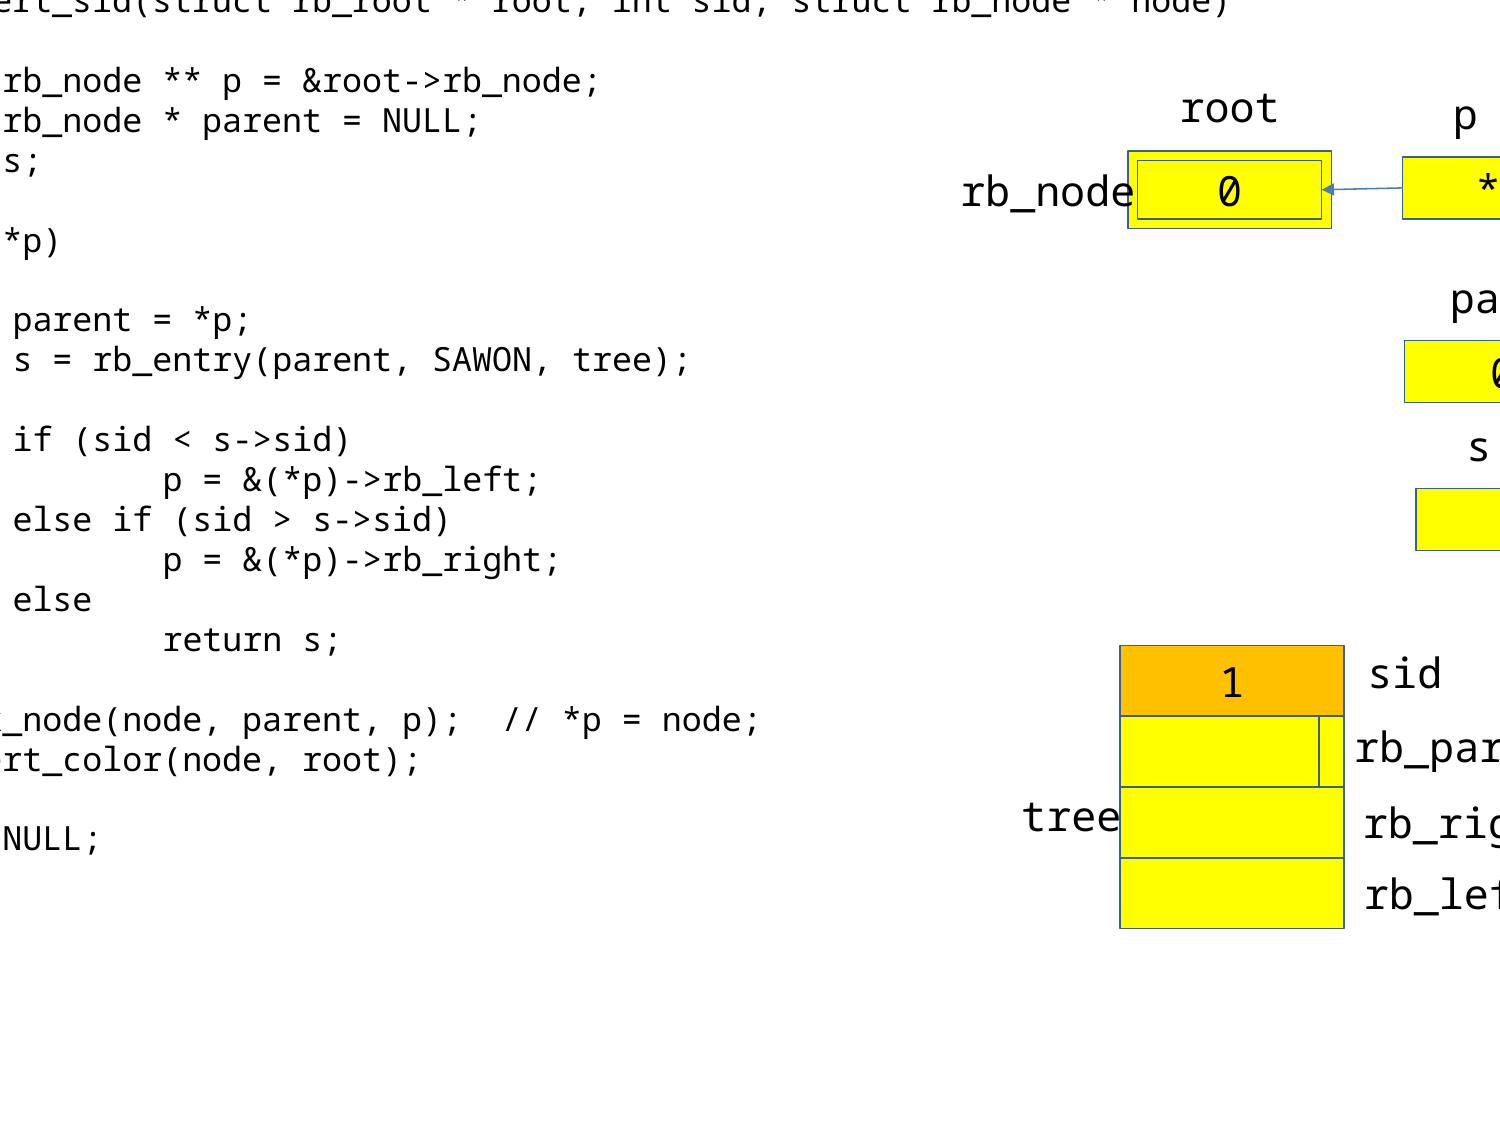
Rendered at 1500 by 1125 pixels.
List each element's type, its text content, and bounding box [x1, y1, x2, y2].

text_box 1 [1118, 643, 1346, 718]
text_box [1414, 487, 1500, 553]
text_box rb_node [945, 156, 1151, 222]
text_box root [1164, 73, 1295, 139]
text_box p [1438, 80, 1493, 146]
text_box [1118, 718, 1317, 785]
text_box parent [1435, 263, 1500, 329]
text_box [1321, 187, 1403, 191]
text_box tree [1006, 782, 1136, 848]
text_box s [1451, 412, 1500, 477]
text_box 0 [1151, 159, 1324, 221]
text_box [1118, 856, 1346, 931]
text_box ** [1400, 155, 1500, 221]
text_box [1126, 149, 1333, 186]
text_box SAWON * rb_insert_sid(struct rb_root * root, int sid, struct rb_node * node) { struct rb_node ** p = &root->rb_node; struct rb_node * parent = NULL; SAWON *s; while (*p) { parent = *p; s = rb_entry(parent, SAWON, tree); if (sid < s->sid) p = &(*p)->rb_left; else if (sid > s->sid) p = &(*p)->rb_right; else return s; } rb_link_node(node, parent, p); // *p = node; rb_insert_color(node, root); return NULL; } [0, 0, 1248, 905]
text_box rb_parent_color [1339, 713, 1500, 778]
text_box sid [1352, 639, 1458, 705]
text_box rb_right [1348, 789, 1500, 855]
text_box [1317, 718, 1346, 789]
text_box 0 [1402, 338, 1500, 404]
text_box [1118, 785, 1346, 856]
text_box rb_left [1348, 860, 1500, 926]
text_box [1126, 198, 1333, 231]
